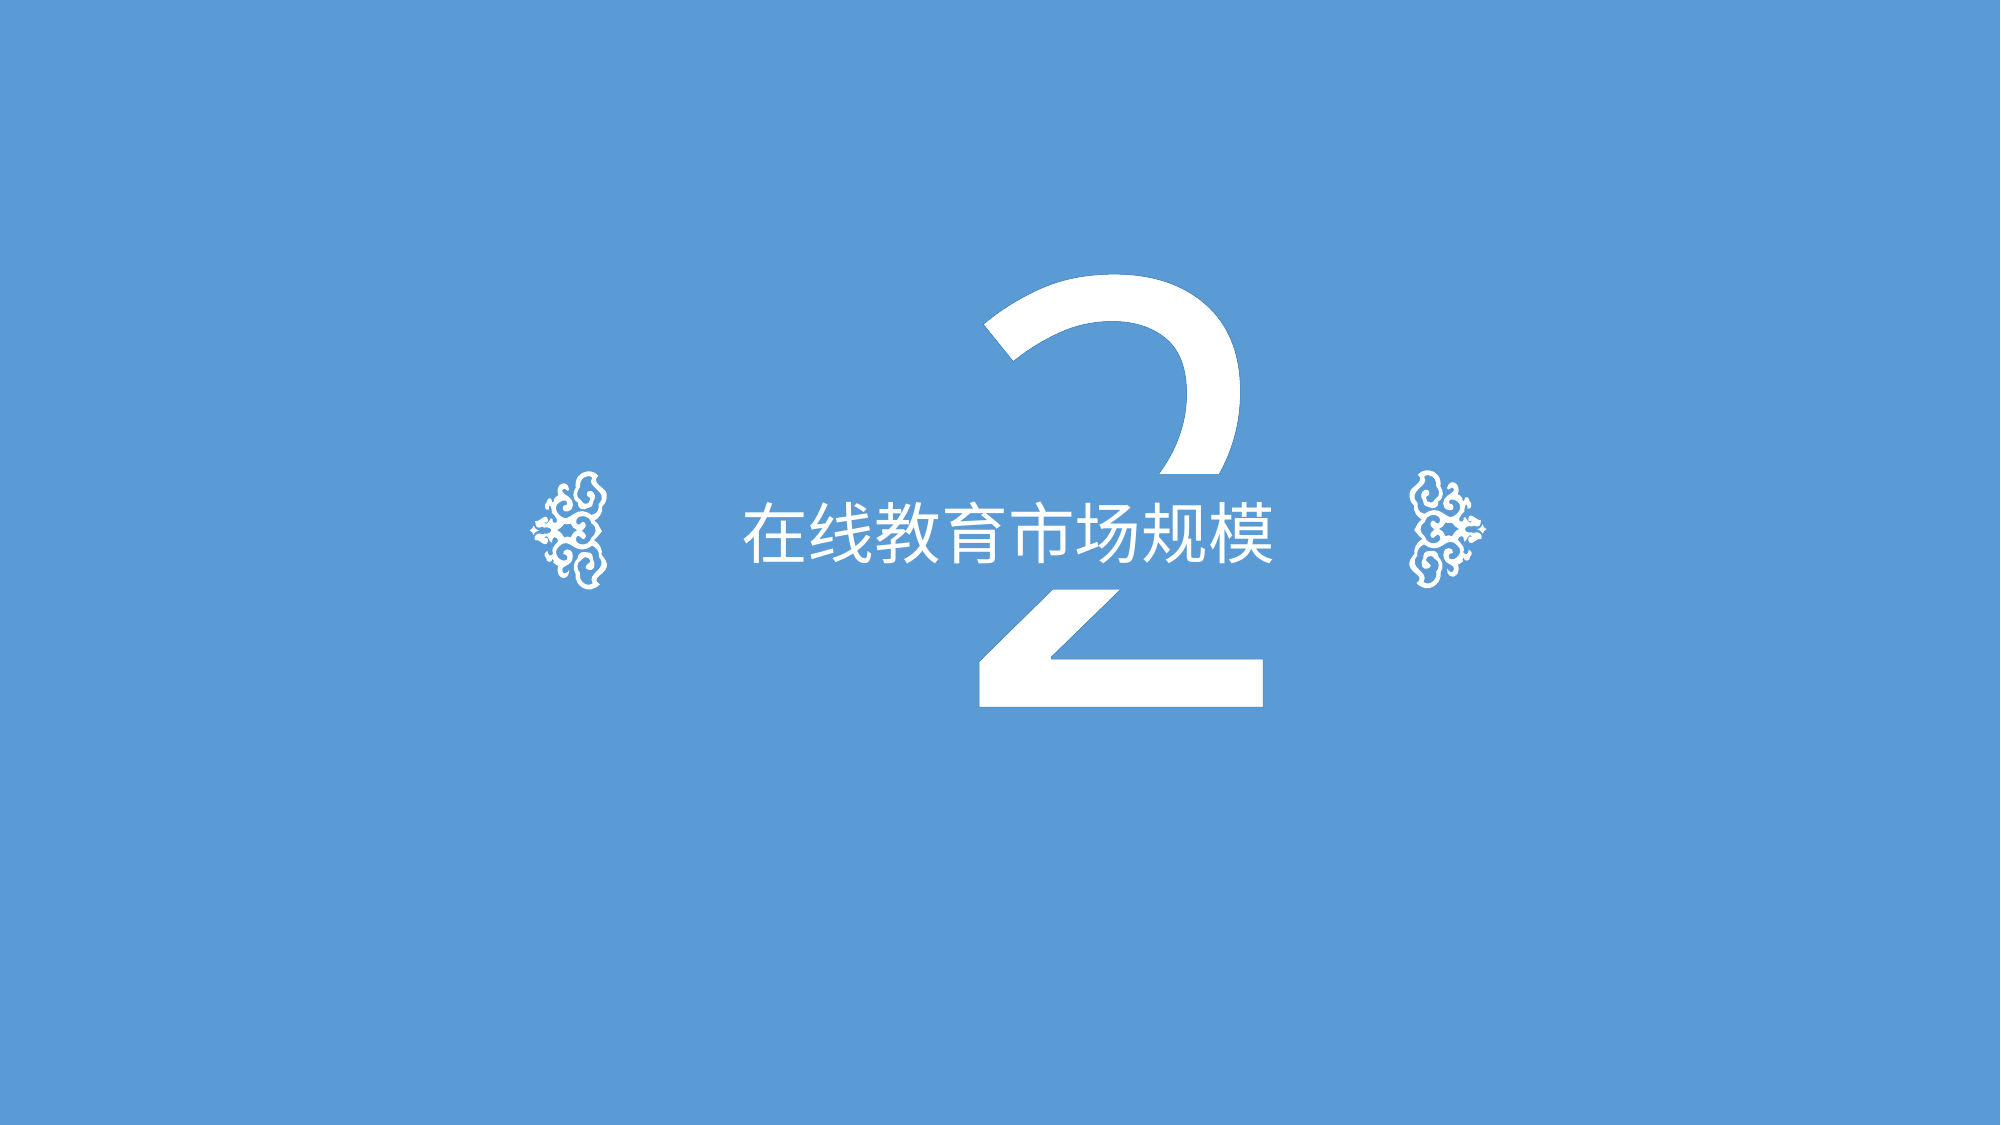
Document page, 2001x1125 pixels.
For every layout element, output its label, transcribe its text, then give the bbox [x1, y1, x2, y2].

text_box [0, 0, 2000, 1125]
text_box 在线教育市场规模 [627, 473, 1390, 591]
text_box [527, 470, 608, 591]
text_box [1408, 469, 1489, 590]
text_box 2 [937, 591, 1103, 793]
text_box 2 [937, 143, 1103, 473]
